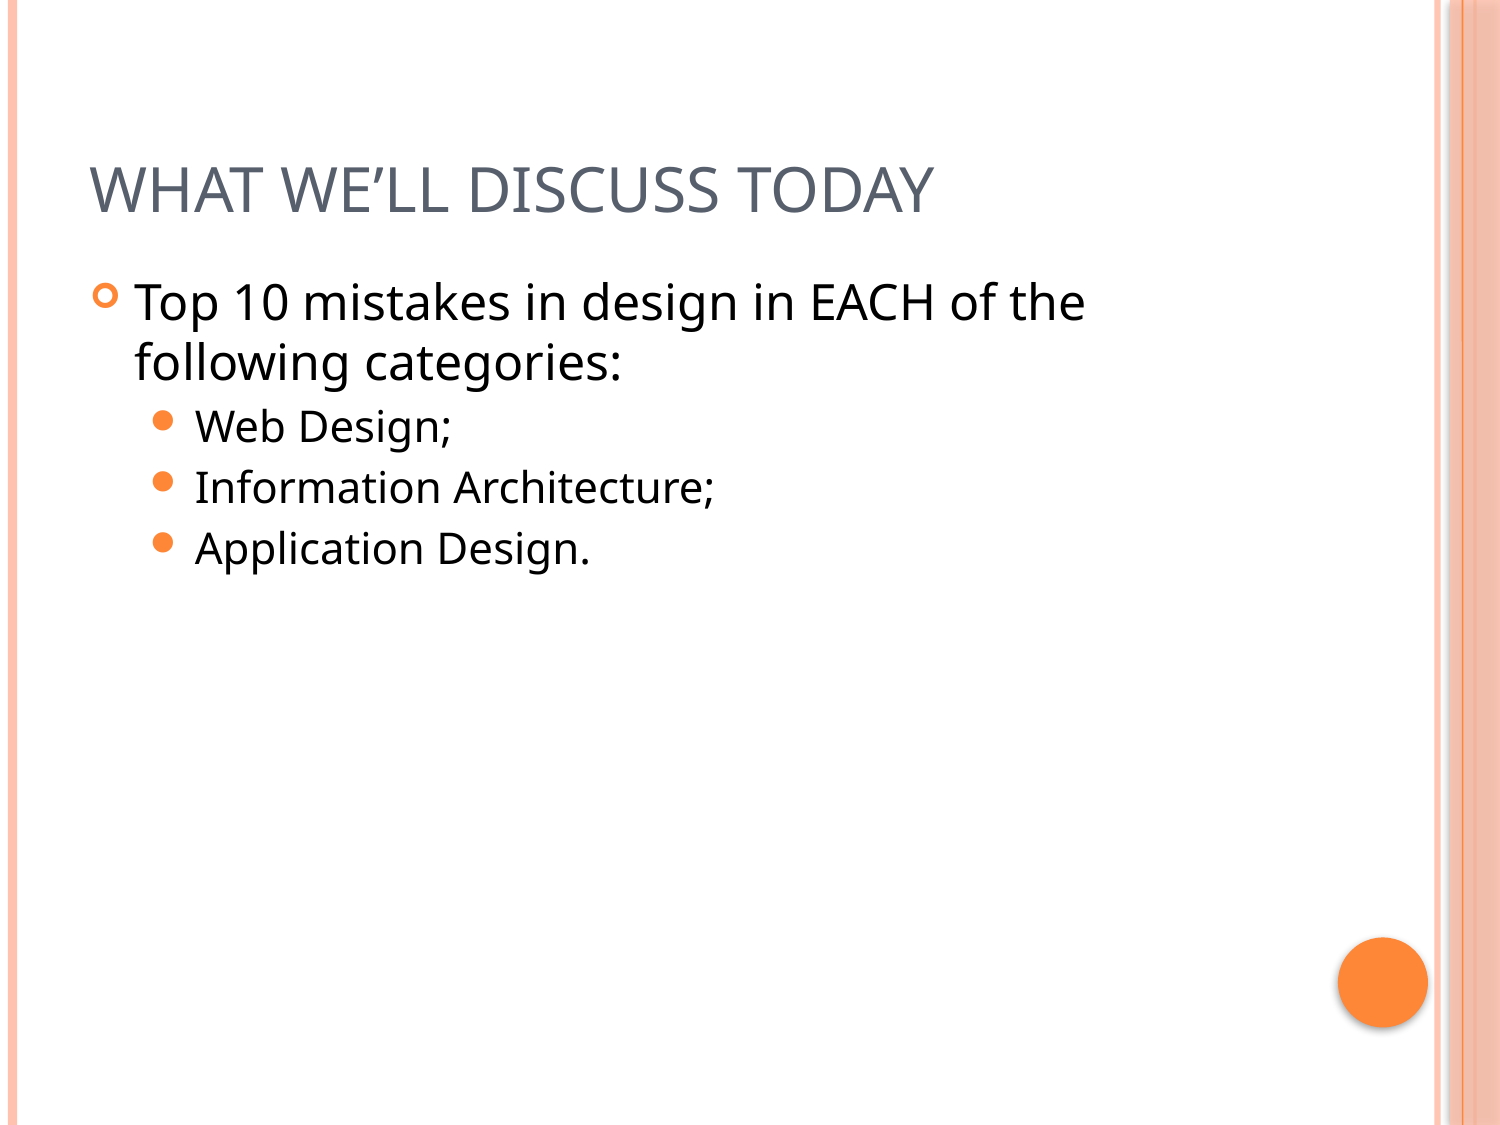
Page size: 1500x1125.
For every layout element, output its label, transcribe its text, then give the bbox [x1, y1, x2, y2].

list Top 10 mistakes in design in EACH of the following categories: Web Design; Information Architecture; Application Design. [75, 262, 1300, 1062]
title What We’ll Discuss Today [75, 45, 1300, 233]
